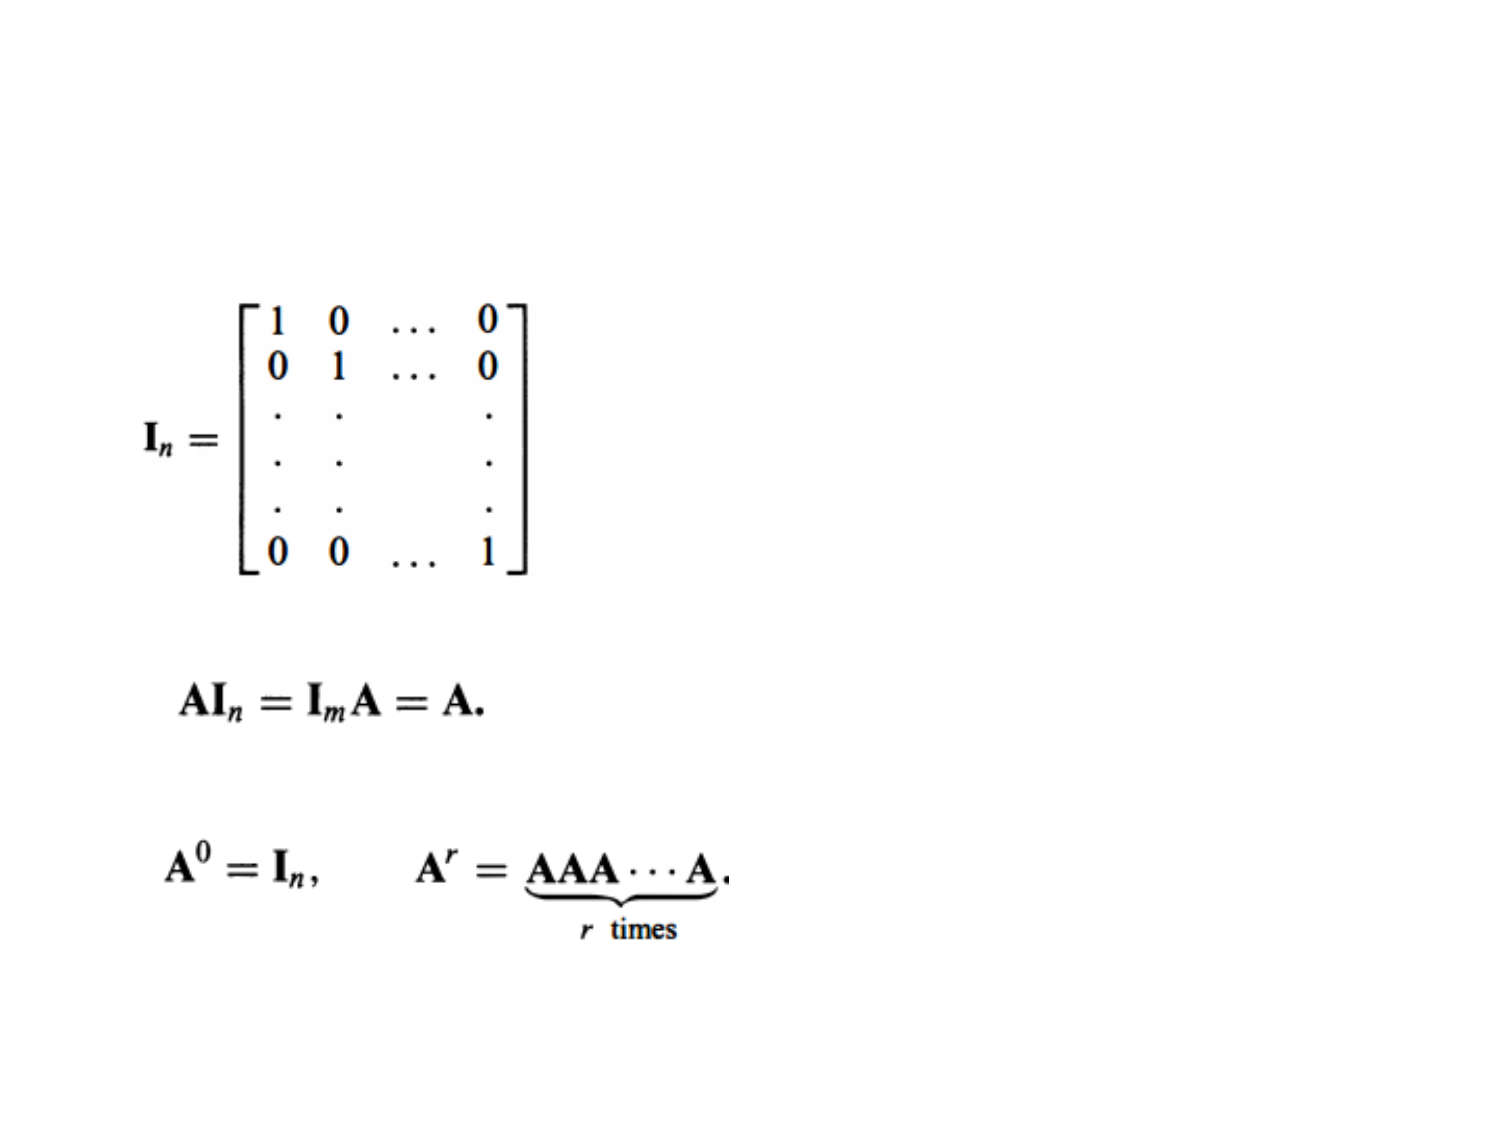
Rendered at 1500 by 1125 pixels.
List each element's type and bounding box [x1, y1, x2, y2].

picture [105, 257, 537, 599]
list [163, 644, 540, 764]
picture [140, 820, 730, 950]
